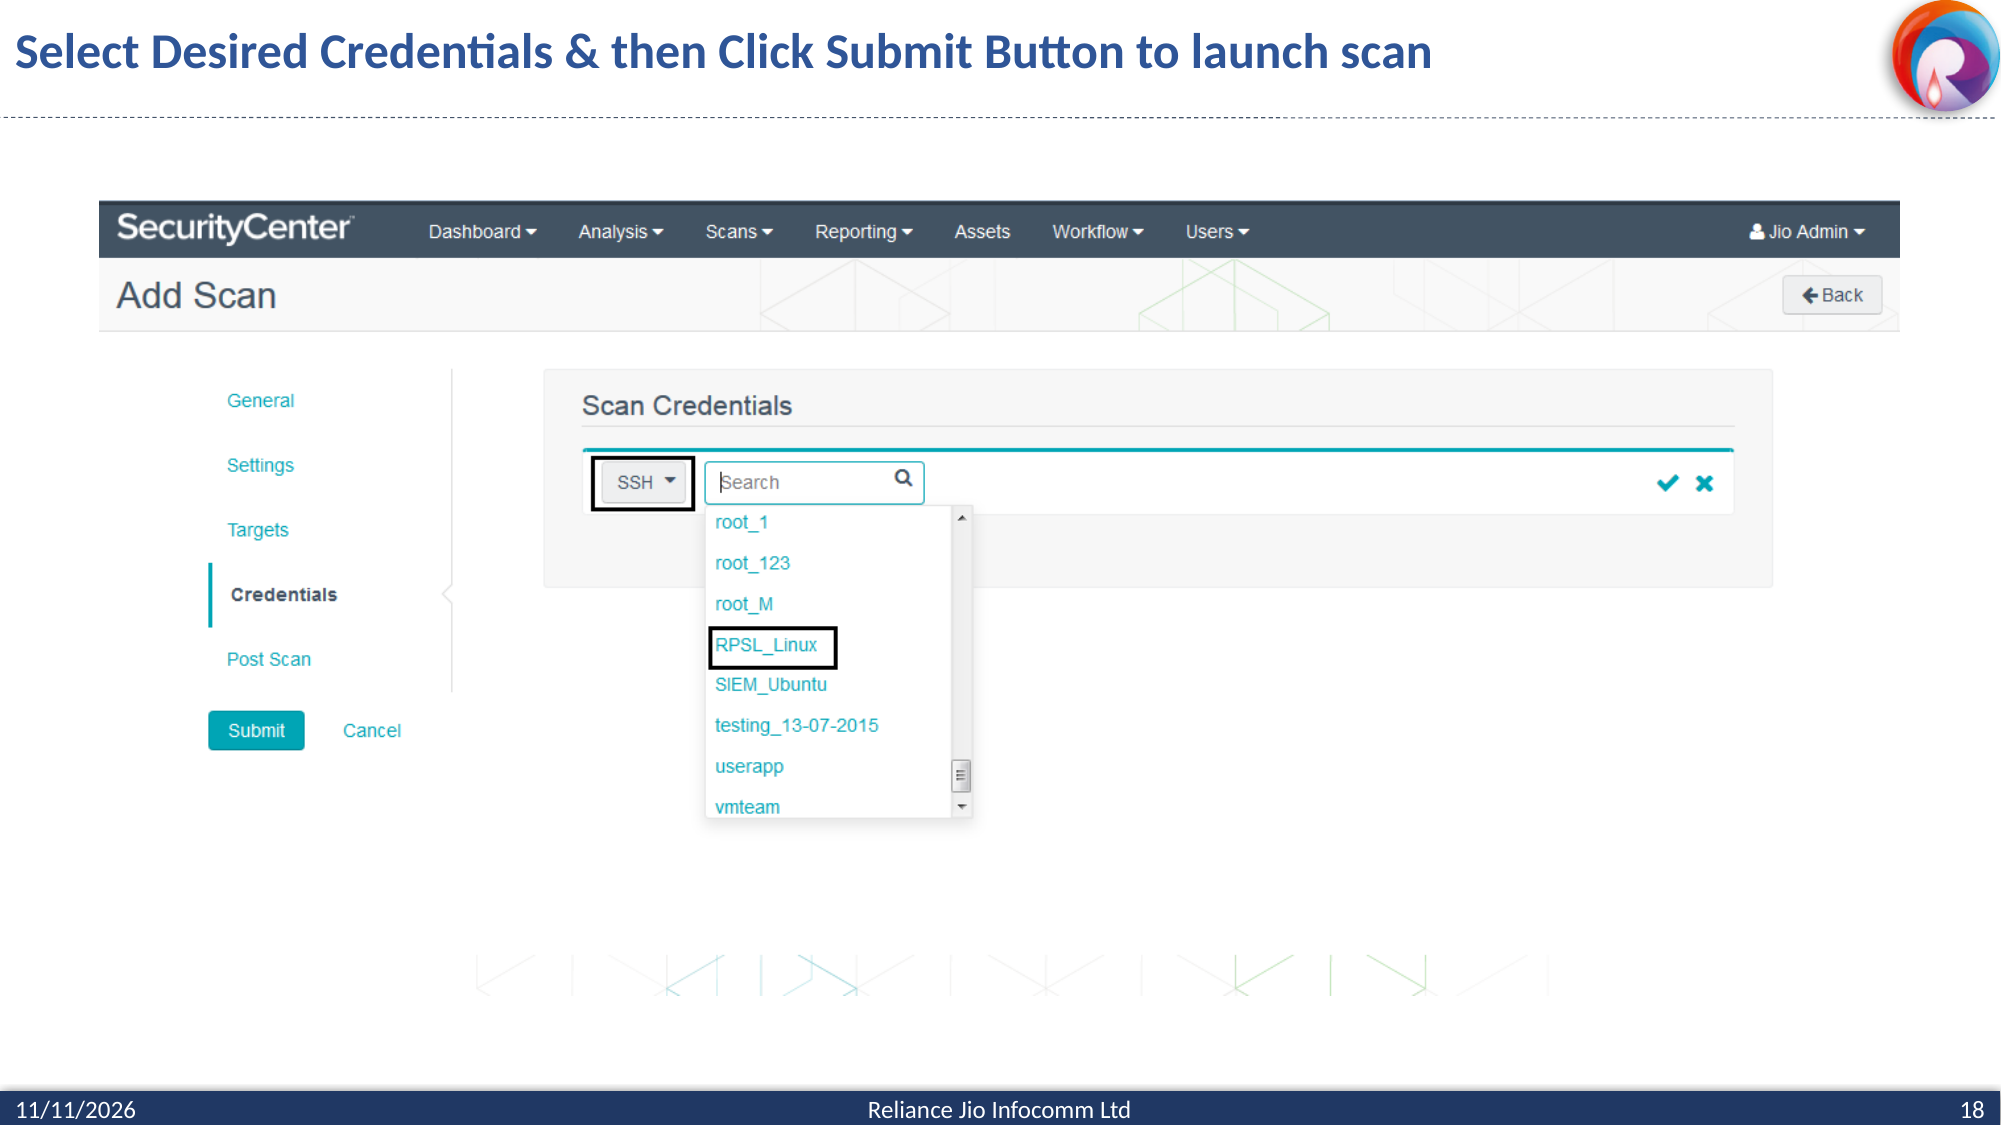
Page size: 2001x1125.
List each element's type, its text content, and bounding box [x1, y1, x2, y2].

footer Reliance Jio Infocomm Ltd [662, 1091, 1338, 1125]
title Select Desired Credentials & then Click Submit Button to launch scan [0, 0, 1818, 105]
slide_number 18 [1550, 1091, 2000, 1125]
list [99, 200, 1900, 996]
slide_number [0, 1091, 450, 1125]
